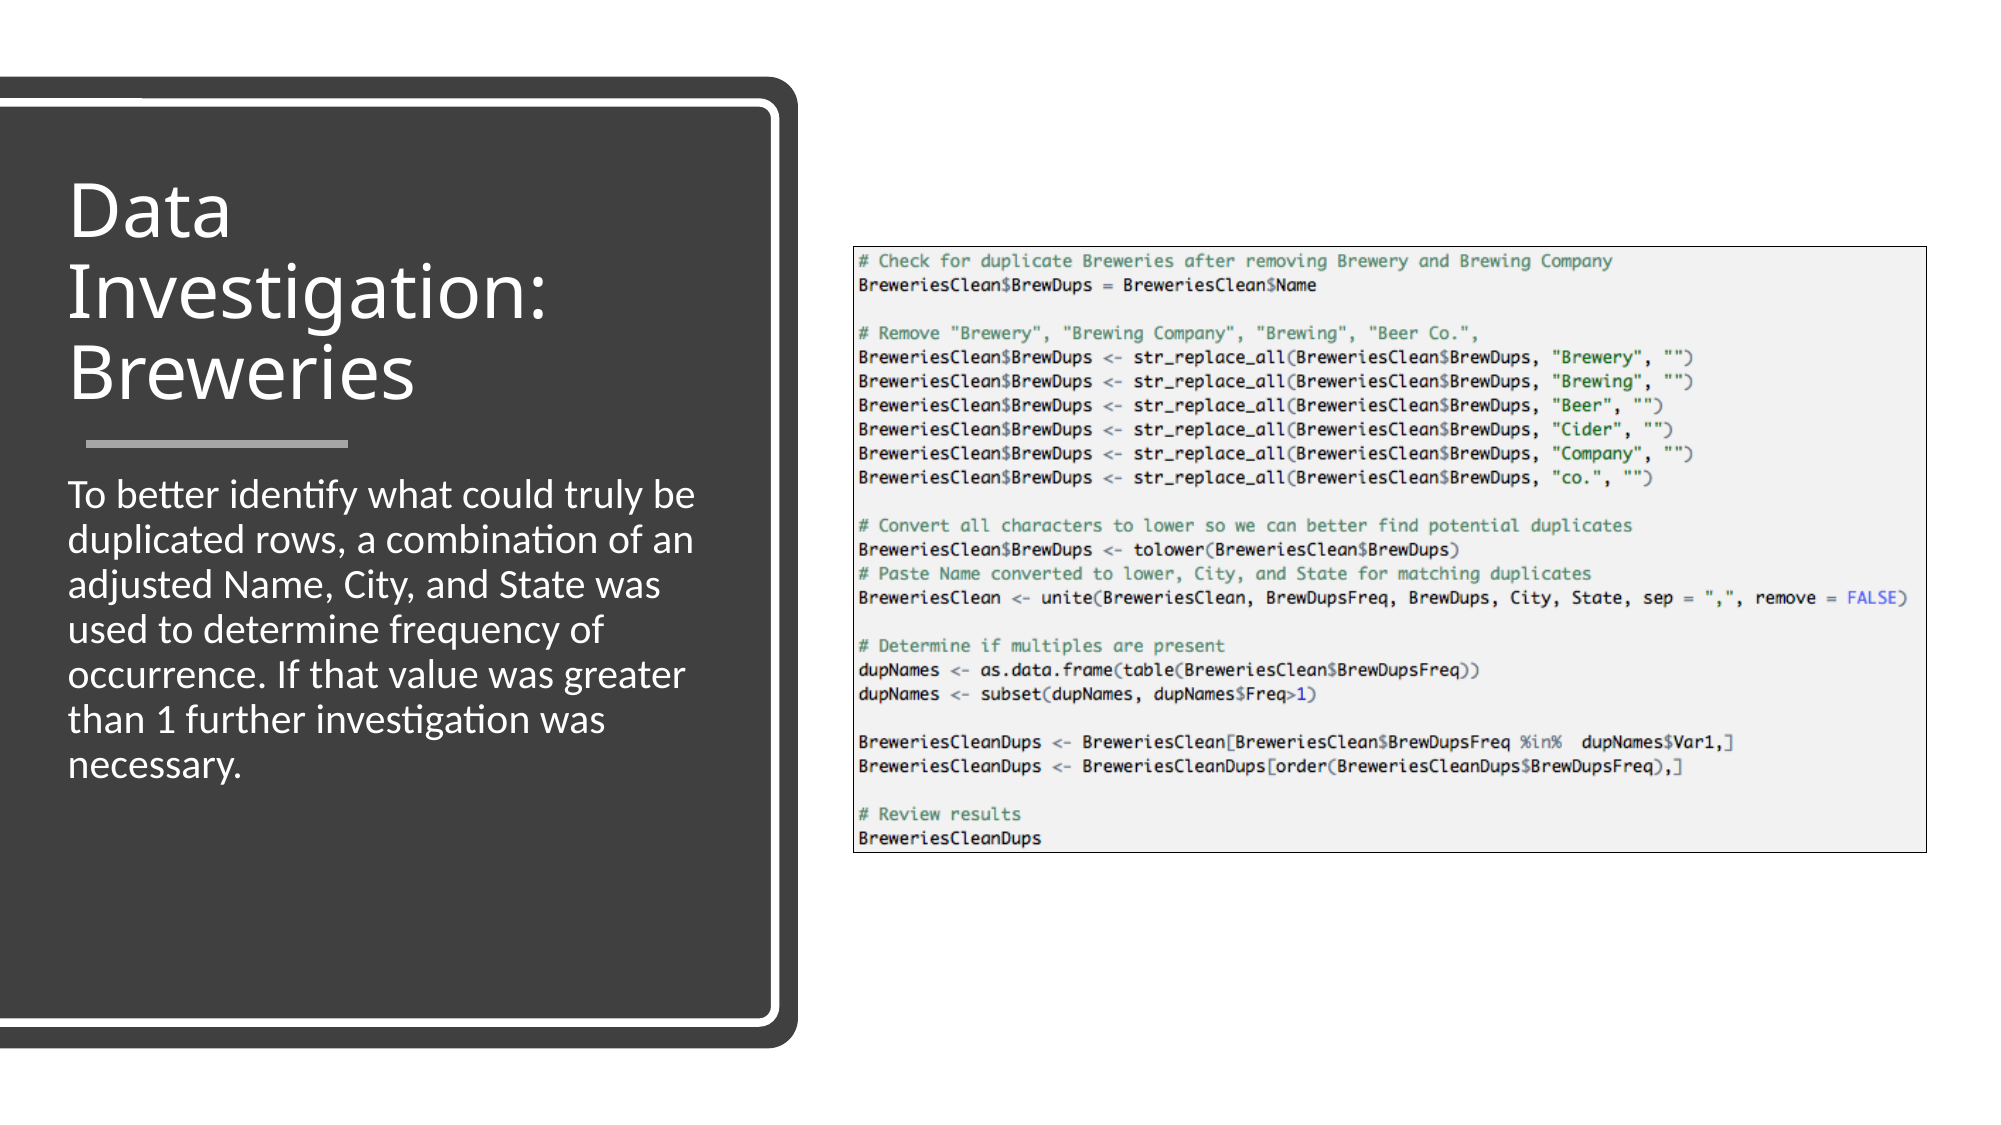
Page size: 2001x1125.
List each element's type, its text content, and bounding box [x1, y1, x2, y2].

title Data Investigation: Breweries [52, 160, 725, 428]
text_box [0, 75, 799, 1050]
list To better identify what could truly be duplicated rows, a combination of an adjusted Name, City, and State was used to determine frequency of occurrence. If that value was greater than 1 further investigation was necessary. [52, 464, 725, 964]
text_box [0, 101, 777, 1024]
picture [853, 246, 1927, 853]
